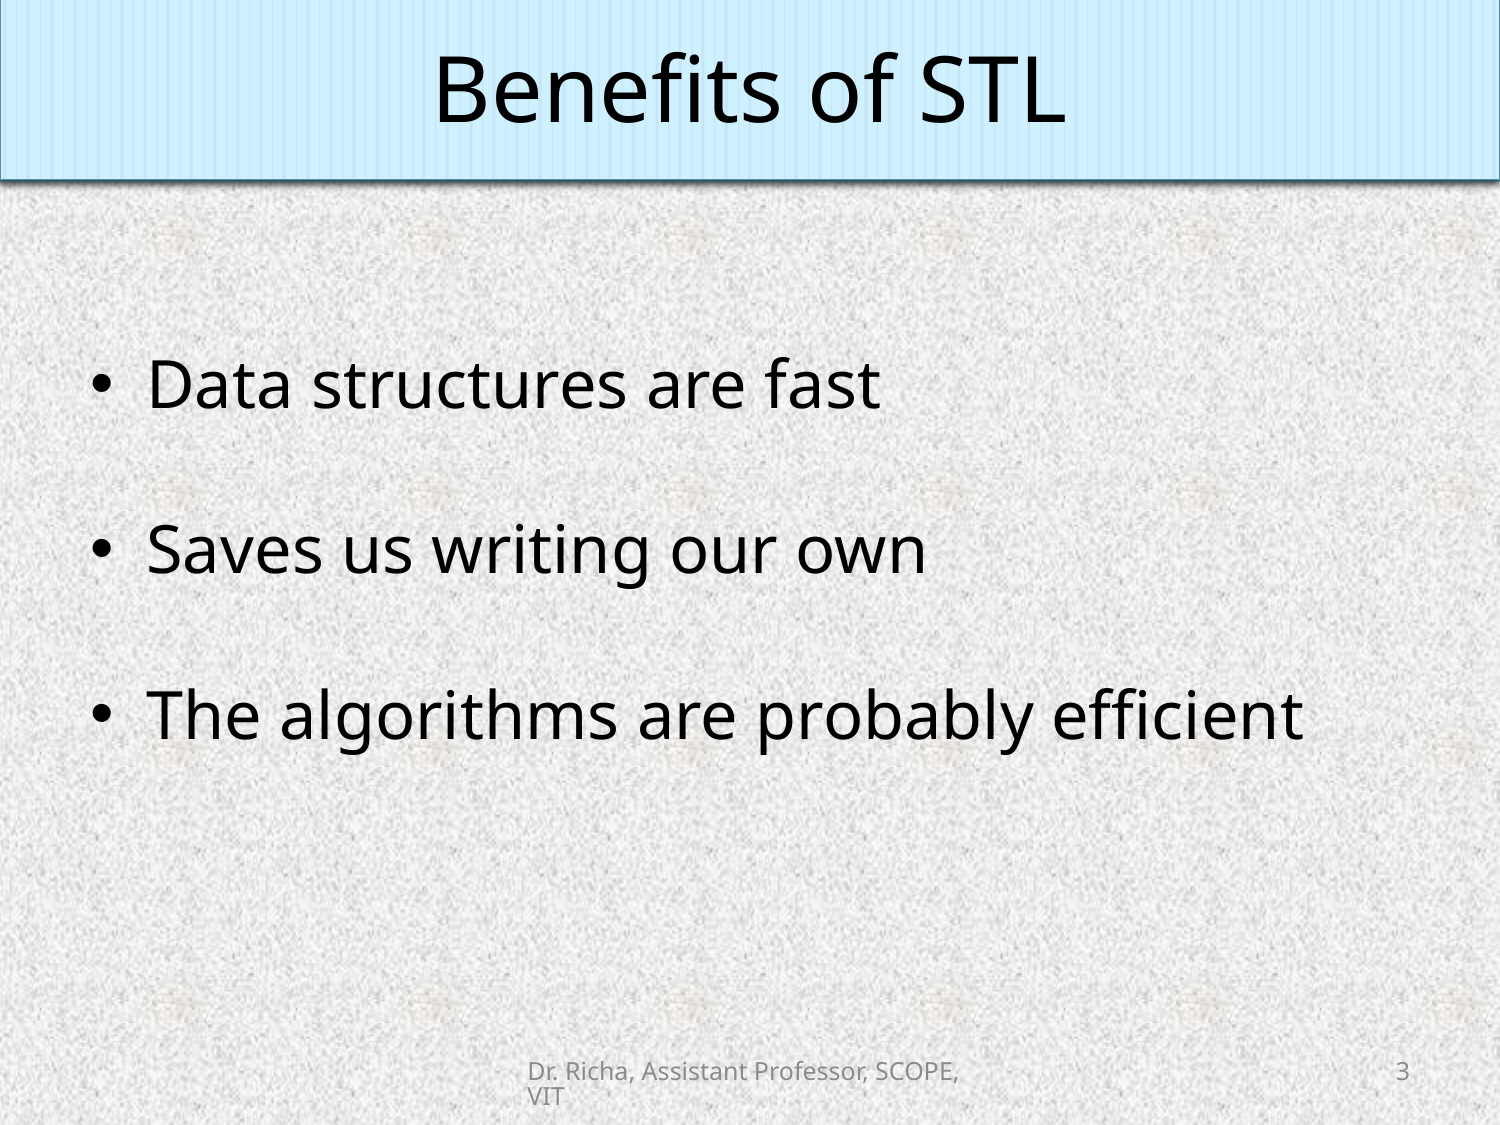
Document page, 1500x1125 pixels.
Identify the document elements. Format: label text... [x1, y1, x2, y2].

text_box Benefits of STL [0, 0, 1500, 180]
list Data structures are fast Saves us writing our own The algorithms are probably efficient [75, 262, 1425, 1005]
footer Dr. Richa, Assistant Professor, SCOPE, VIT [512, 1042, 988, 1103]
picture [0, 182, 1500, 1125]
slide_number 3 [1074, 1042, 1425, 1103]
